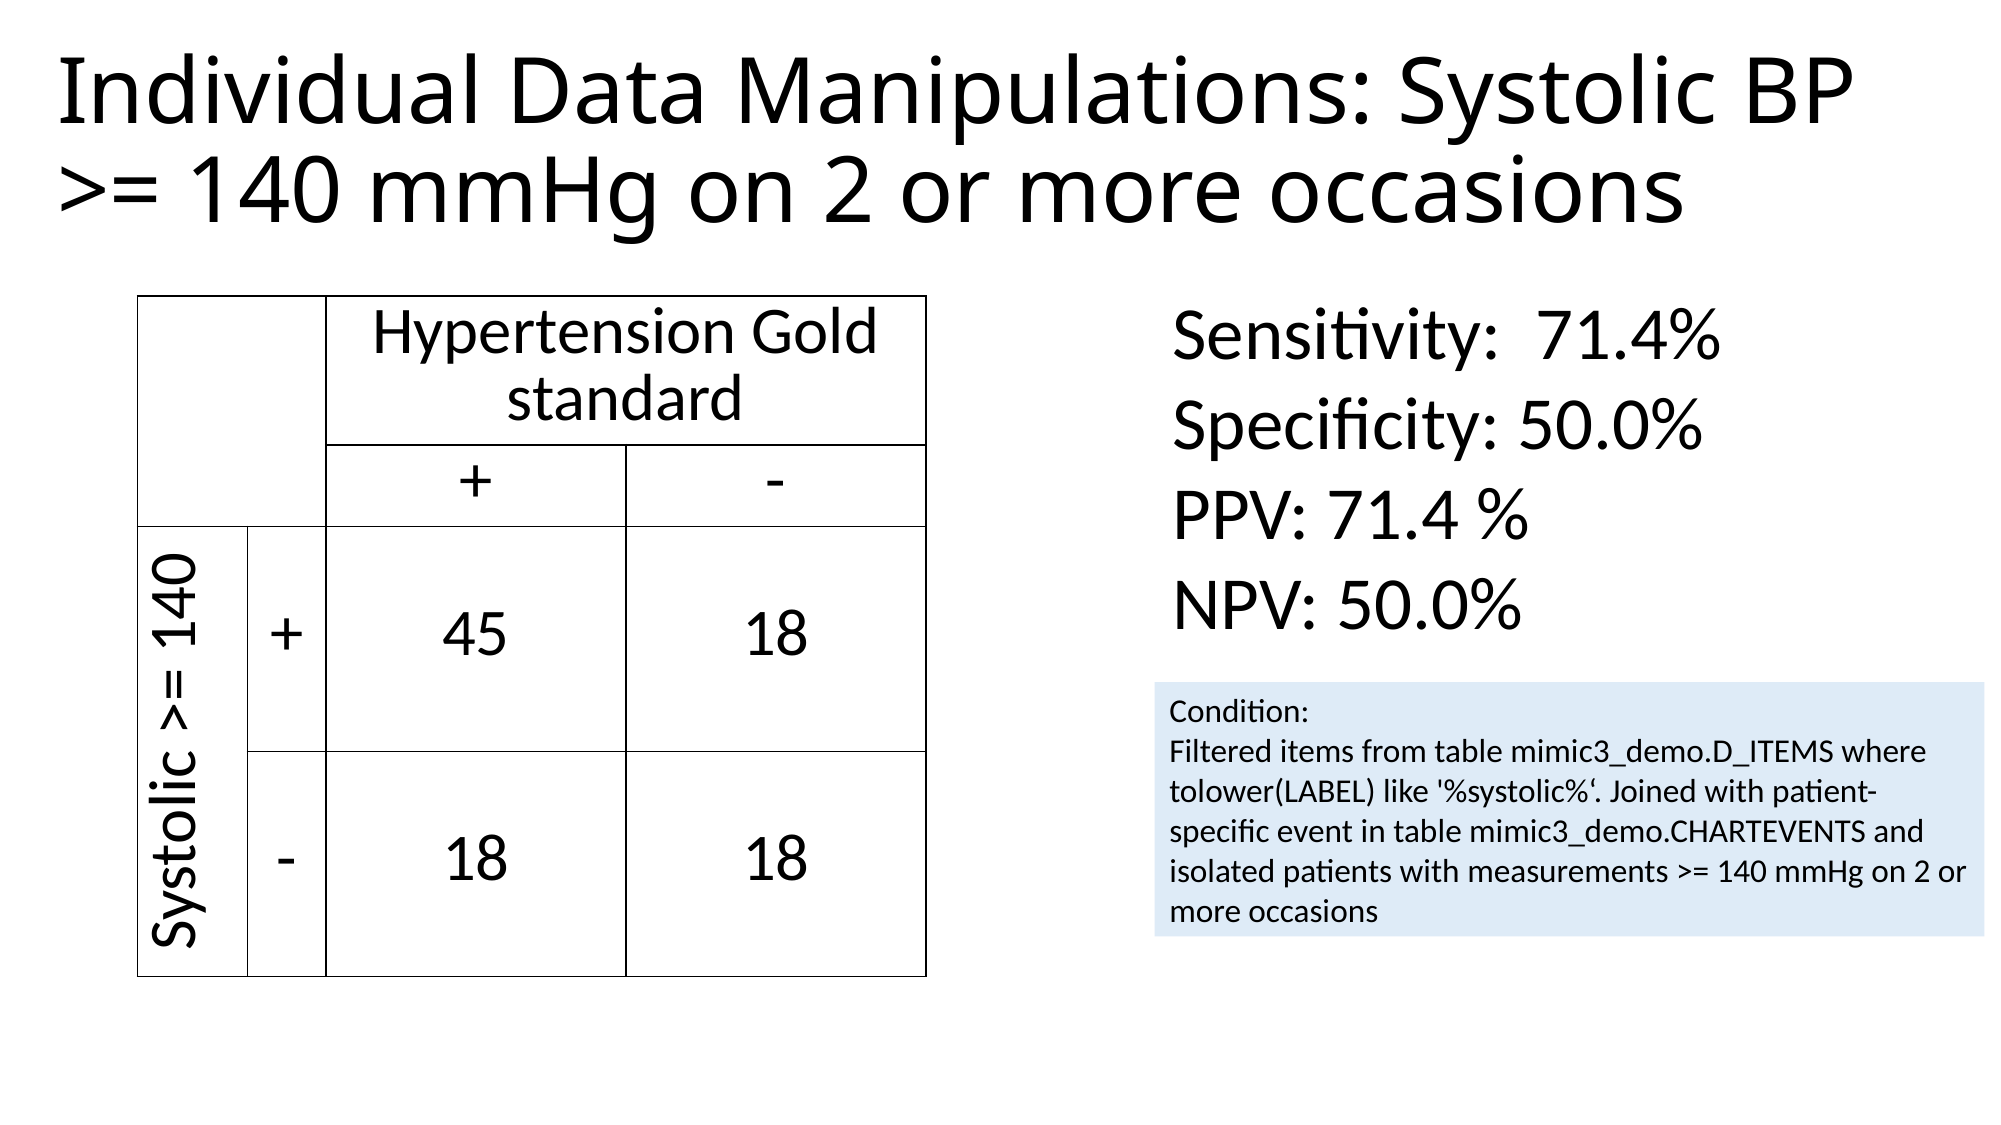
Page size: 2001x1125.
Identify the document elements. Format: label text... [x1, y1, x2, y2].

table_cell 18 [627, 527, 925, 751]
table_cell - [627, 446, 925, 526]
table_cell Systolic >= 140 [138, 527, 247, 976]
table_header Hypertension Gold standard [327, 297, 925, 444]
table_cell 18 [327, 752, 625, 976]
table_cell - [248, 752, 325, 976]
table_cell 45 [327, 527, 625, 751]
table_header [138, 297, 325, 526]
table_cell + [327, 446, 625, 526]
title Individual Data Manipulations: Systolic BP >= 140 mmHg on 2 or more occasions [42, 33, 1985, 254]
text_box Sensitivity: 71.4% Specificity: 50.0% PPV: 71.4 % NPV: 50.0% [1157, 277, 1738, 652]
table_cell 18 [627, 752, 925, 976]
table_cell + [248, 527, 325, 751]
text_box Condition: Filtered items from table mimic3_demo.D_ITEMS where tolower(LABEL) like '%systolic%‘. Joined with patient-specific event in table mimic3_demo.CHARTEVENTS and isolated patients with measurements >= 140 mmHg on 2 or more occasions [1154, 682, 1985, 937]
